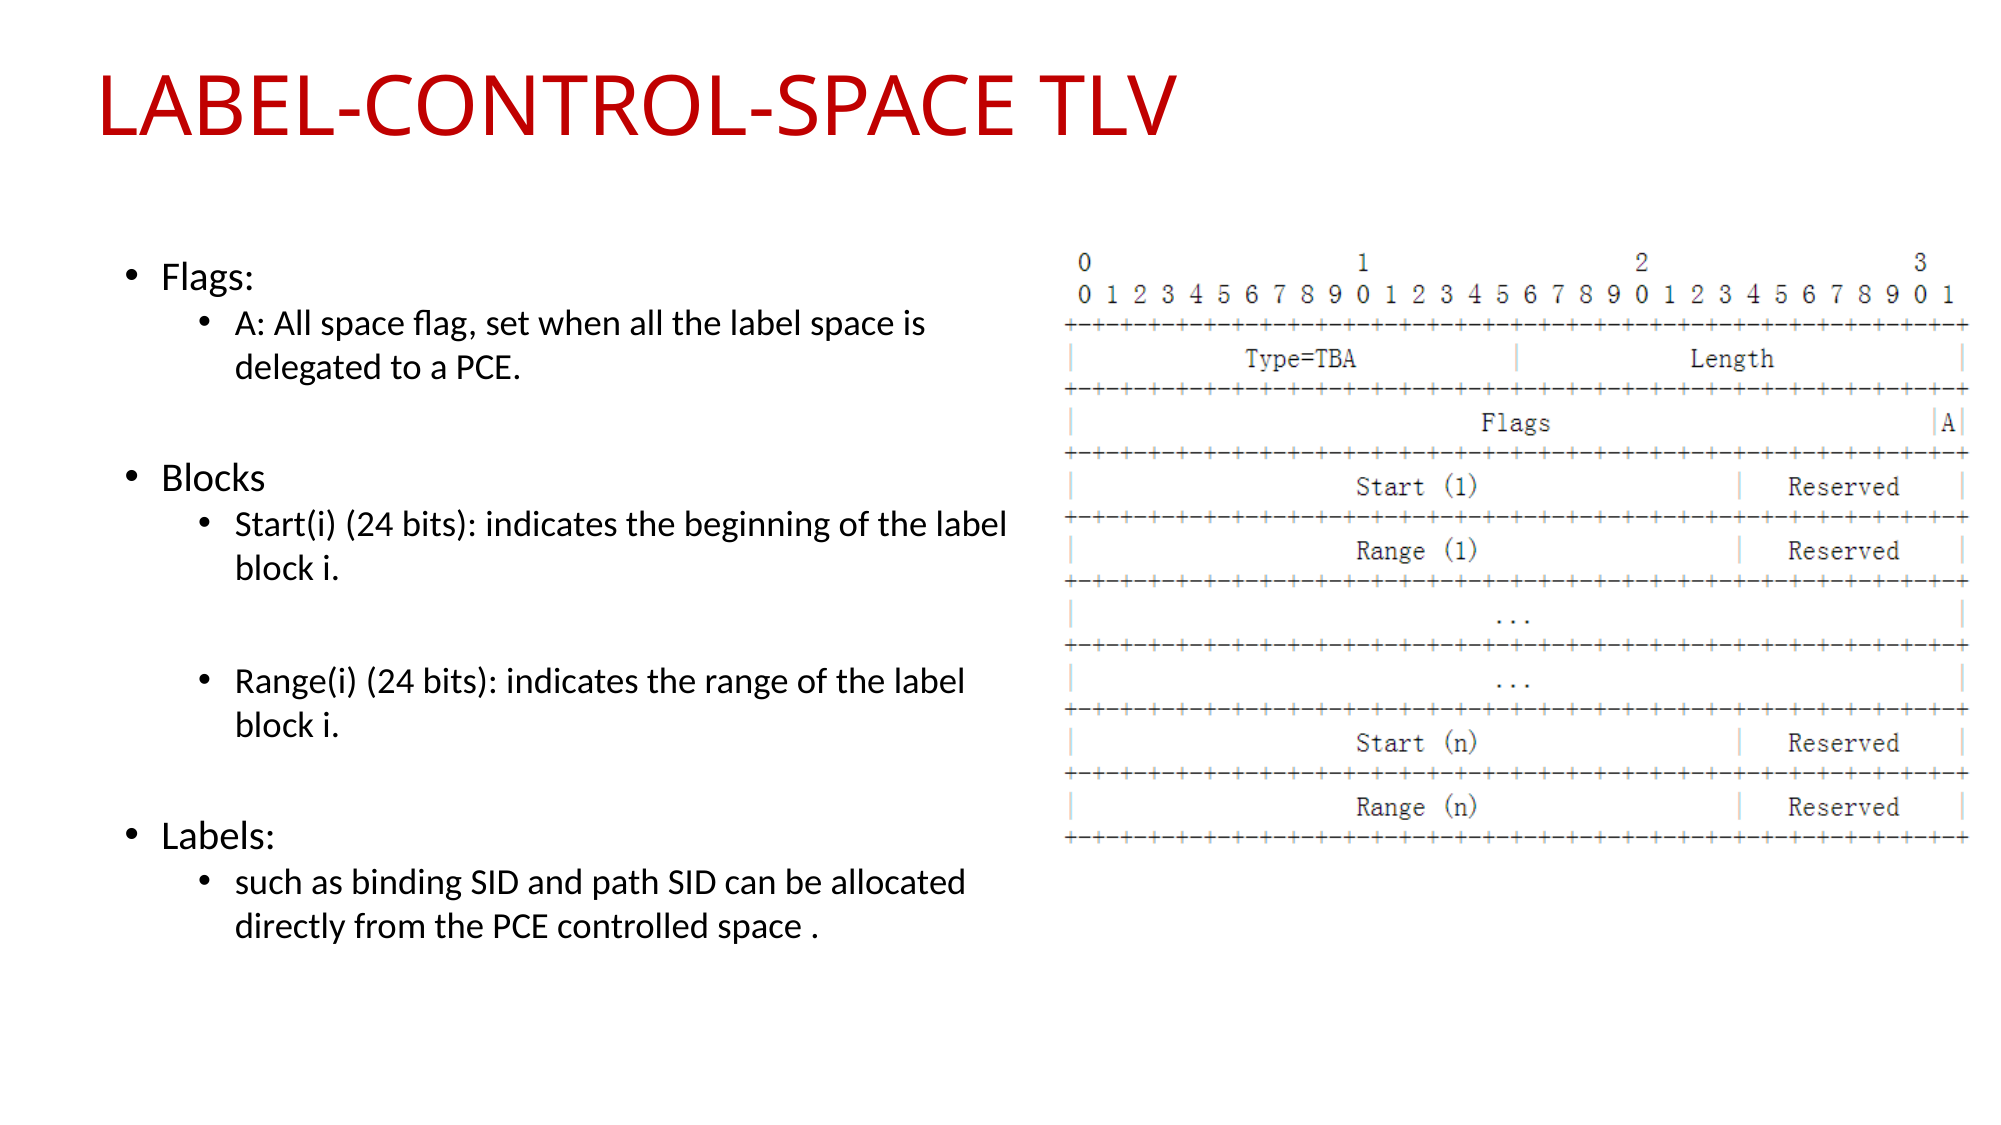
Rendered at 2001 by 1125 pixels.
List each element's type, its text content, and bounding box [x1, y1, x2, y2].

list Flags: A: All space flag, set when all the label space is delegated to a PCE. Blocks Start(i) (24 bits): indicates the beginning of the label block i. Range(i) (24 bits): indicates the range of the label block i. Labels: such as binding SID and path SID can be allocated directly from the PCE controlled space . [109, 242, 1032, 957]
picture [1063, 242, 1977, 859]
title LABEL-CONTROL-SPACE TLV [80, 0, 1806, 218]
